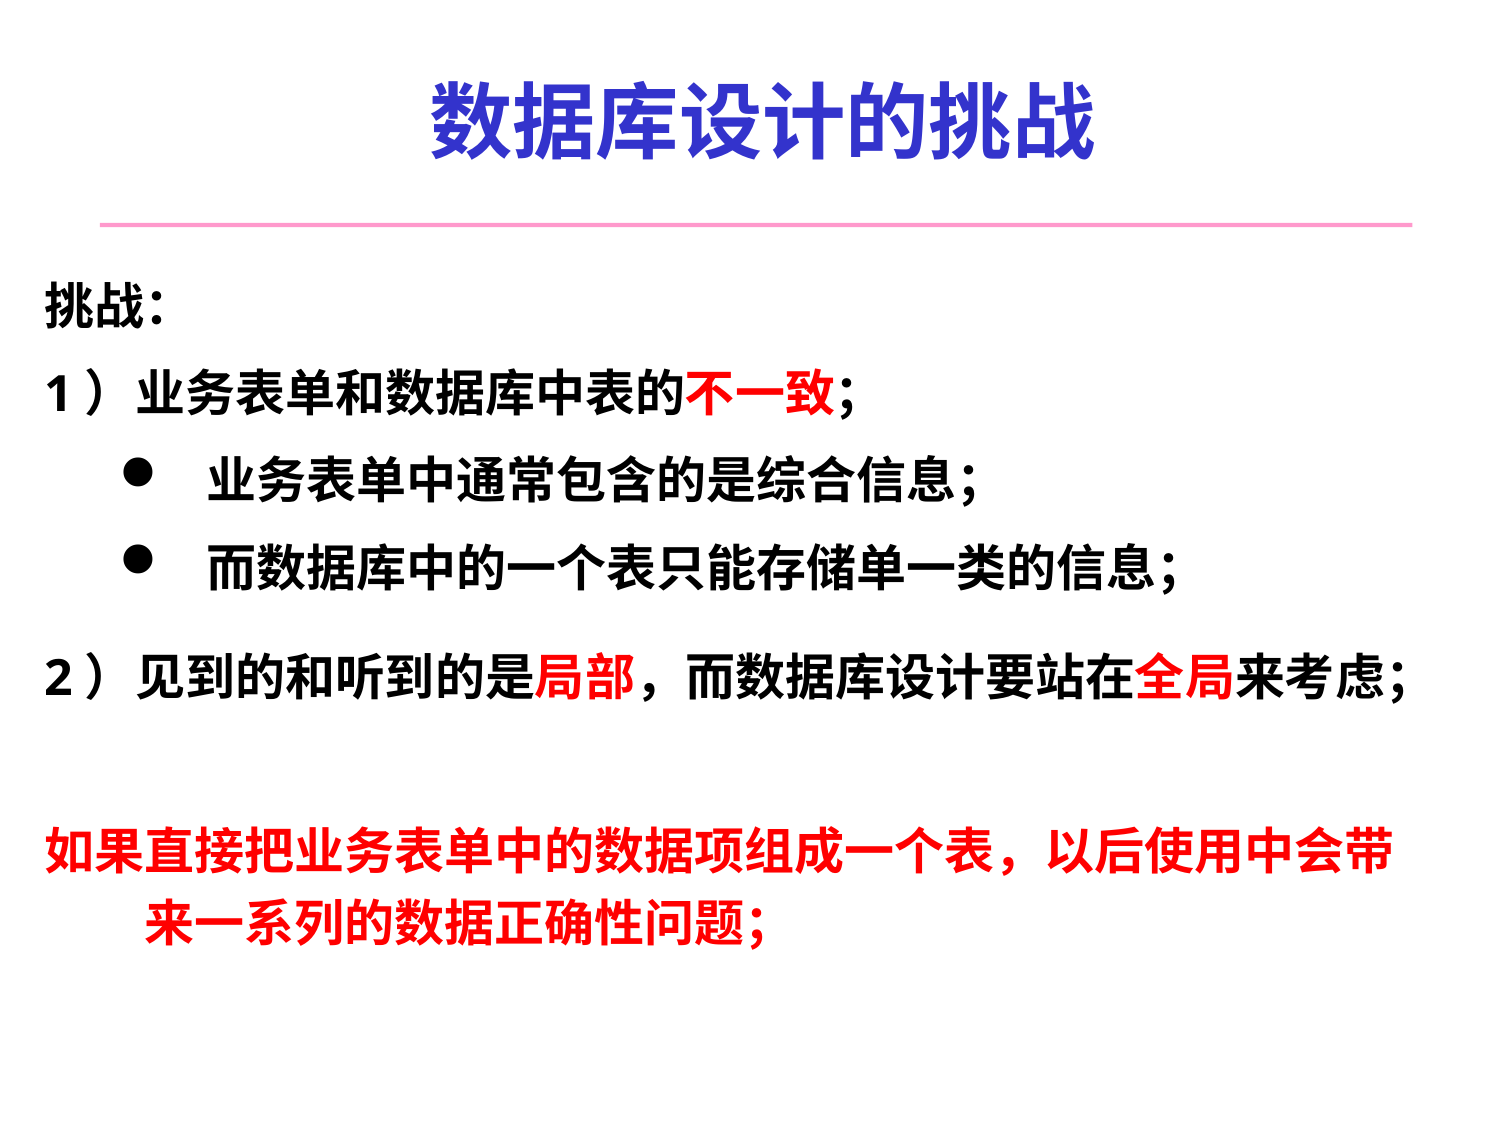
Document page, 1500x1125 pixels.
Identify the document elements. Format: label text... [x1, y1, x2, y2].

list 挑战： 1）业务表单和数据库中表的不一致； 业务表单中通常包含的是综合信息； 而数据库中的一个表只能存储单一类的信息； 2）见到的和听到的是局部，而数据库设计要站在全局来考虑； 如果直接把业务表单中的数据项组成一个表，以后使用中会带来一系列的数据正确性问题； [29, 255, 1460, 1125]
title 数据库设计的挑战 [124, 24, 1401, 213]
